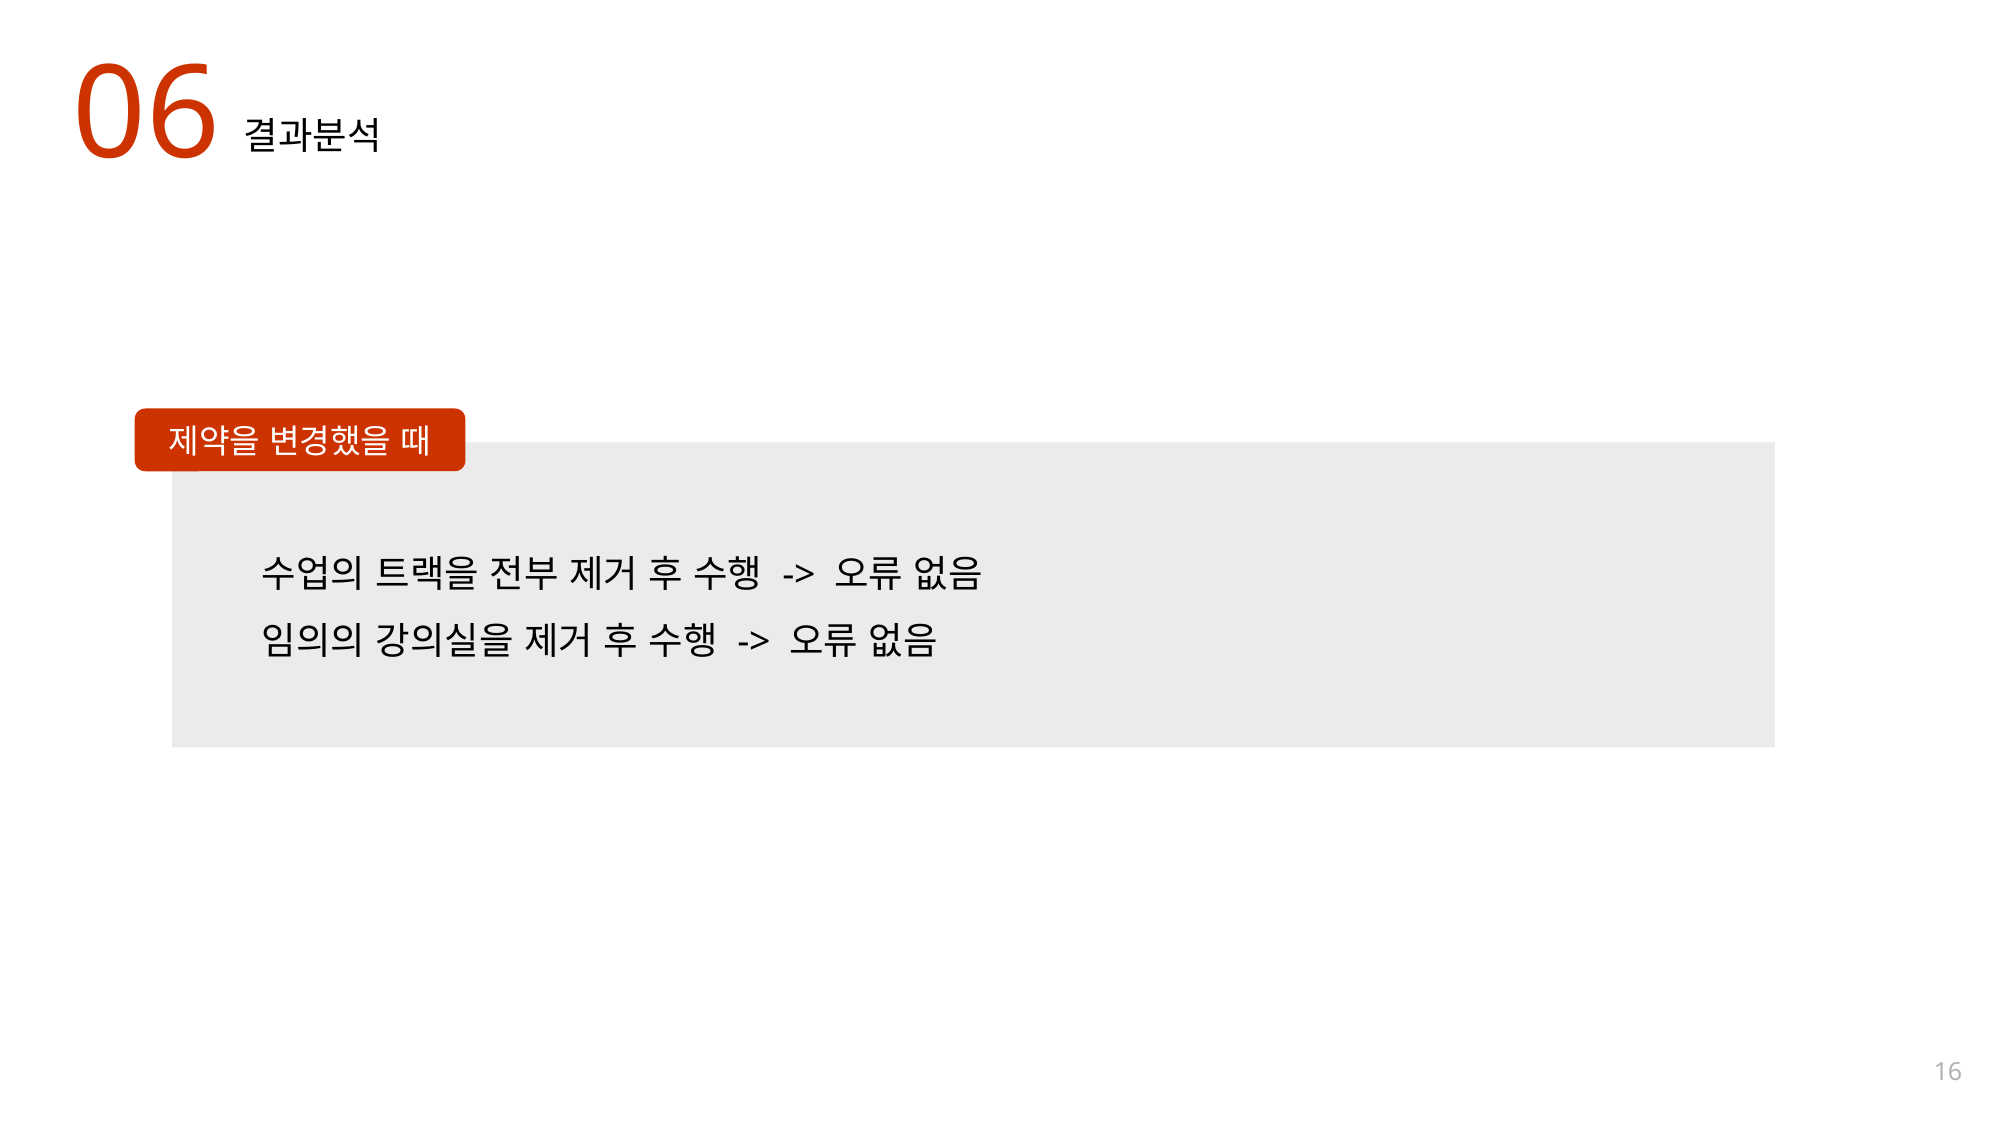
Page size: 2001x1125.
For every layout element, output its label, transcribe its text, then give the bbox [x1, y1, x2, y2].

text_box 수업의 트랙을 전부 제거 후 수행 -> 오류 없음 임의의 강의실을 제거 후 수행 -> 오류 없음 [171, 441, 1776, 748]
text_box 결과분석 [256, 82, 1179, 165]
text_box 제약을 변경했을 때 [133, 407, 467, 473]
slide_number 16 [1527, 1042, 1978, 1102]
text_box 06 [57, 21, 256, 191]
